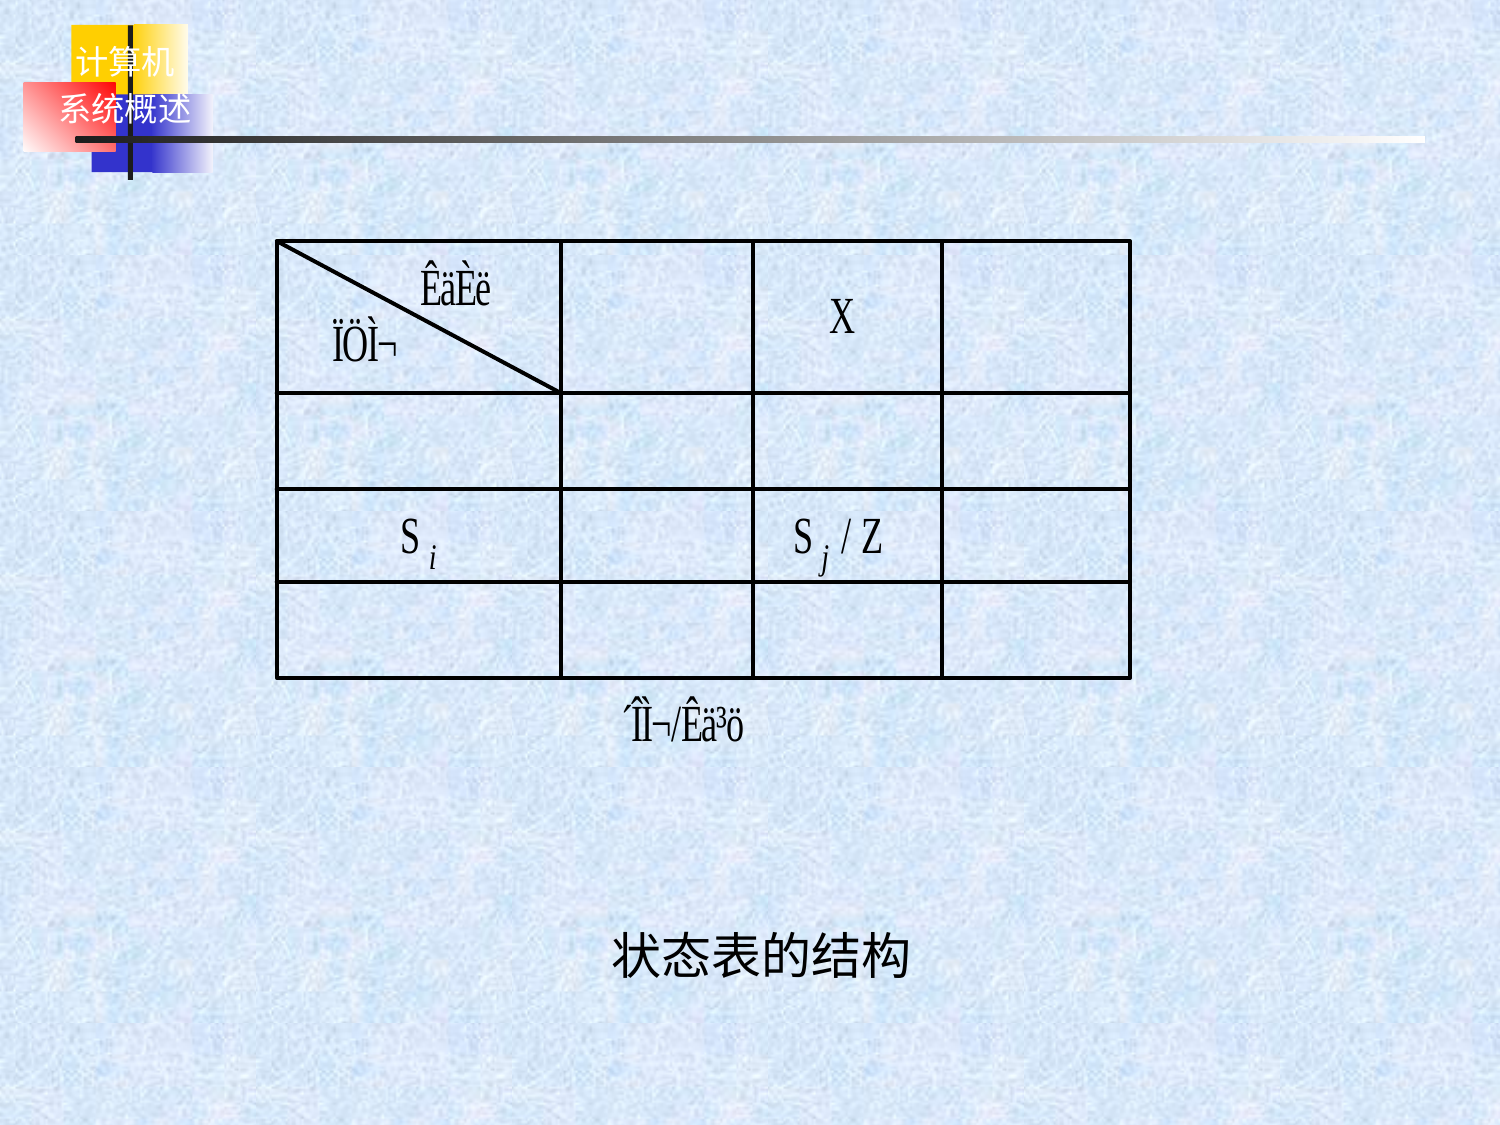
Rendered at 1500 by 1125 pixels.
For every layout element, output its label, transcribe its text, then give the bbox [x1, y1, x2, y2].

picture [0, 0, 1500, 1125]
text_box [212, 224, 1151, 791]
text_box 状态表的结构 [596, 916, 927, 992]
